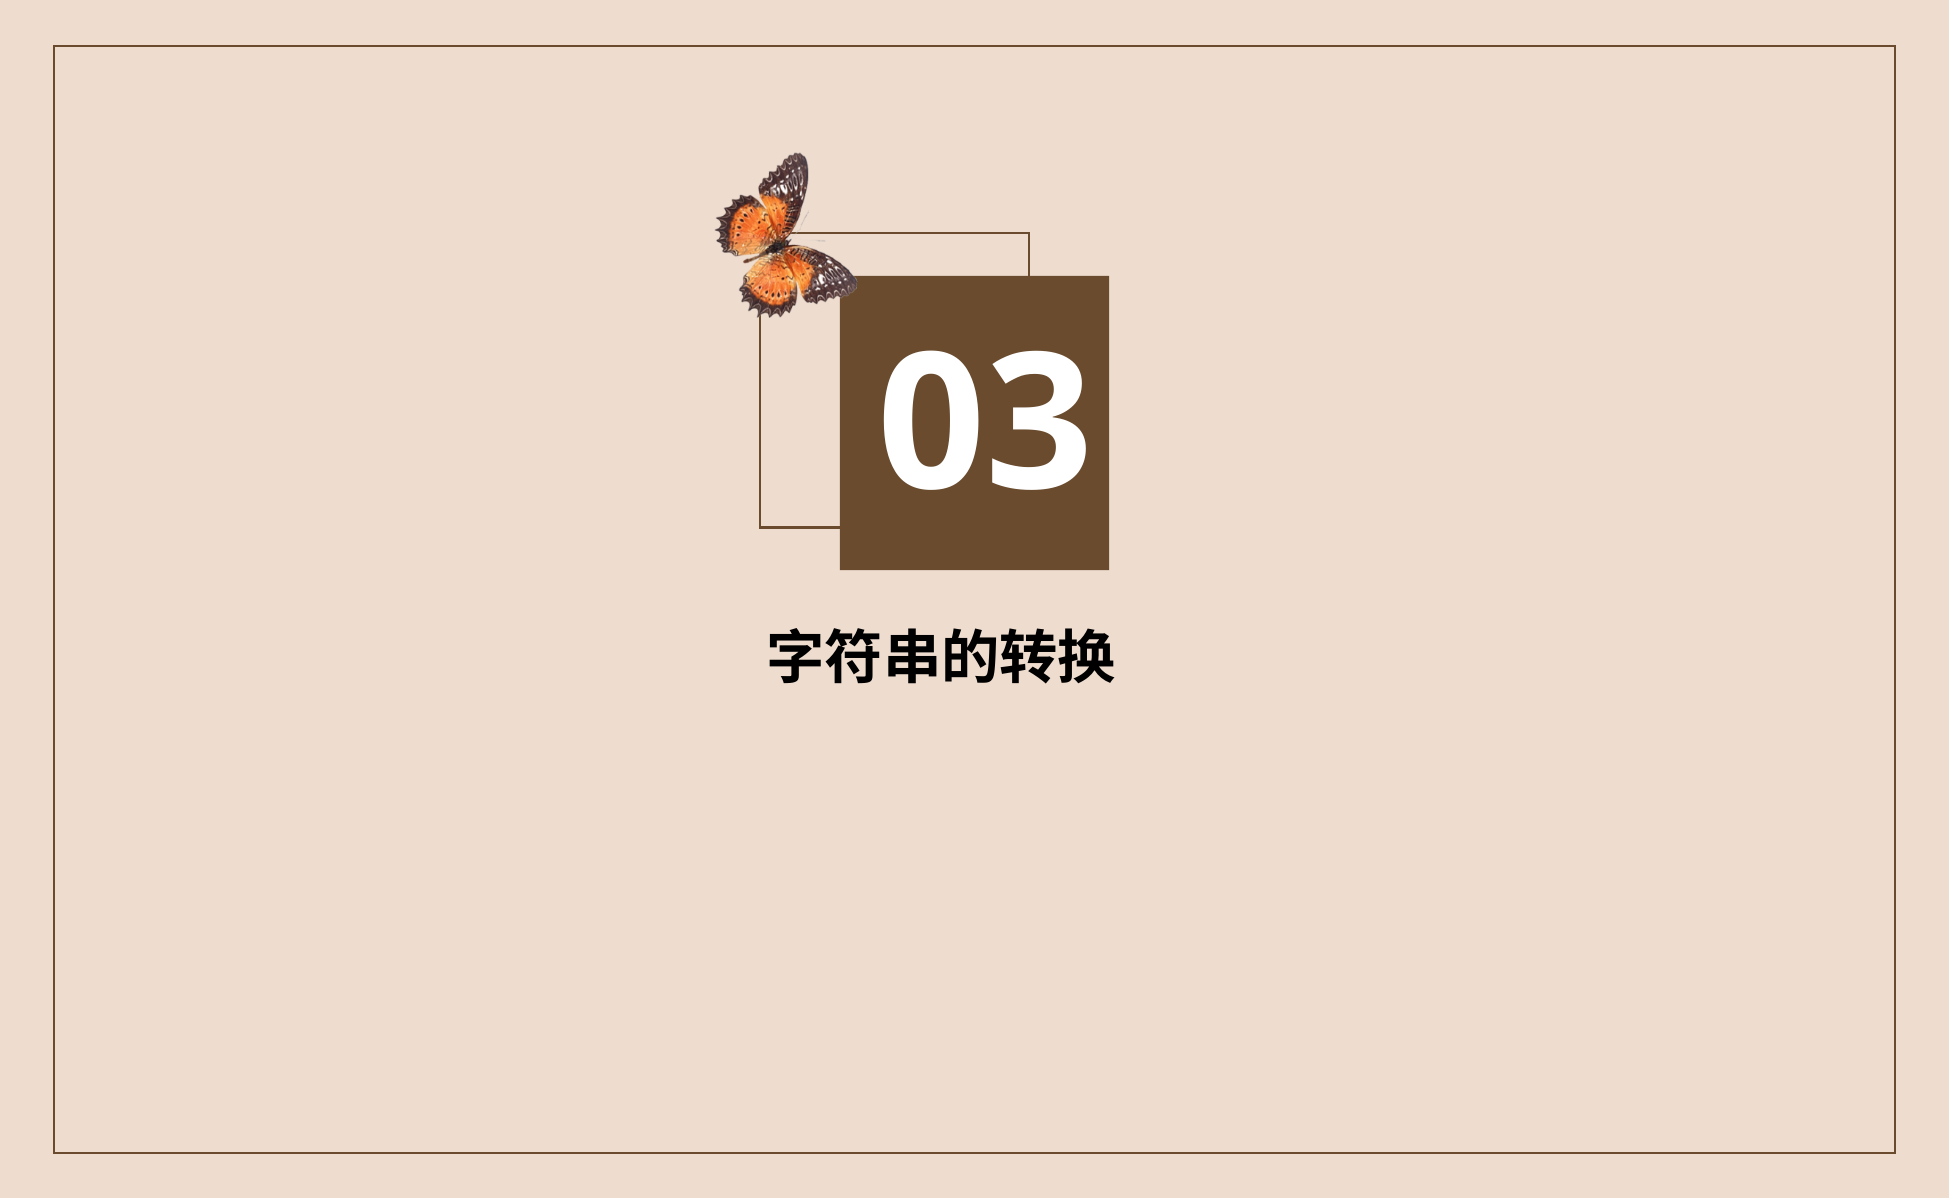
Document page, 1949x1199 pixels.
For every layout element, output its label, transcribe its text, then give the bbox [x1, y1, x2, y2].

picture [711, 139, 866, 323]
text_box [839, 275, 1110, 571]
text_box [53, 45, 1896, 1154]
text_box [759, 323, 863, 529]
text_box [866, 232, 1030, 291]
text_box 03 [863, 291, 1109, 534]
text_box 字符串的转换 [752, 612, 1175, 698]
